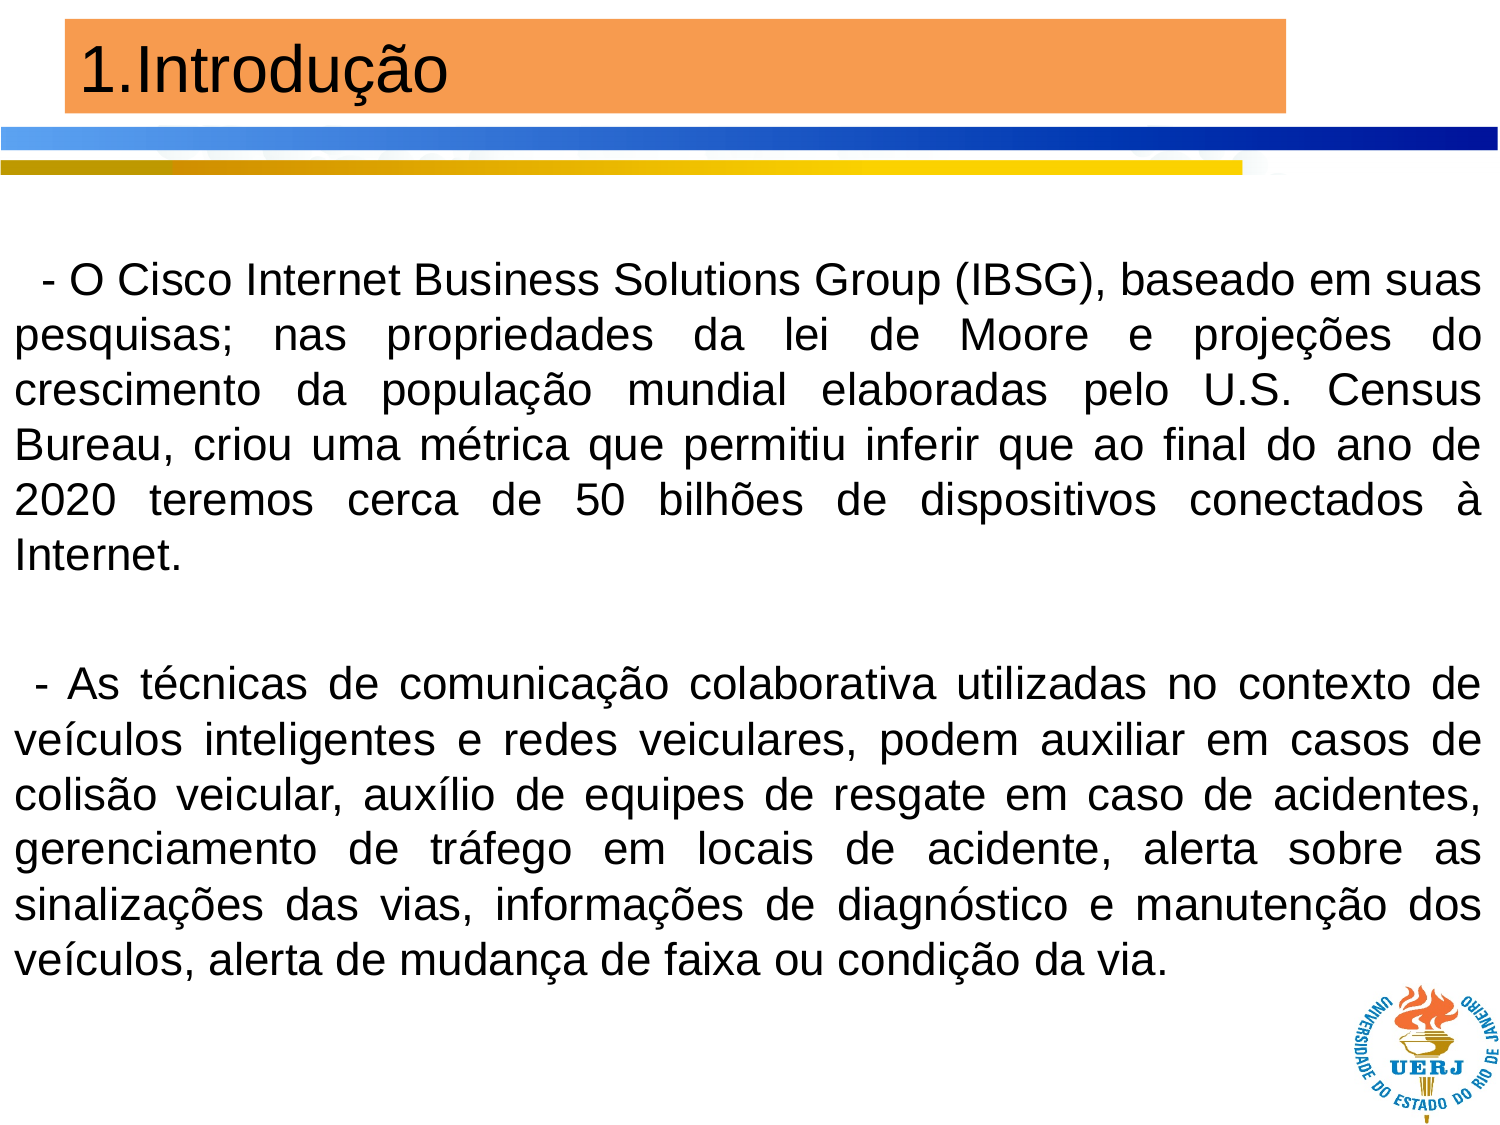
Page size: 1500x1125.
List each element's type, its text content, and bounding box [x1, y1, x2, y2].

text_box 1.Introdução [64, 18, 1287, 114]
picture [0, 125, 1500, 175]
picture [1354, 982, 1499, 1125]
text_box - O Cisco Internet Business Solutions Group (IBSG), baseado em suas pesquisas; nas propriedades da lei de Moore e projeções do crescimento da população mundial elaboradas pelo U.S. Census Bureau, criou uma métrica que permitiu inferir que ao final do ano de 2020 teremos cerca de 50 bilhões de dispositivos conectados à Internet. - As técnicas de comunicação colaborativa utilizadas no contexto de veículos inteligentes e redes veiculares, podem auxiliar em casos de colisão veicular, auxílio de equipes de resgate em caso de acidentes, gerenciamento de tráfego em locais de acidente, alerta sobre as sinalizações das vias, informações de diagnóstico e manutenção dos veículos, alerta de mudança de faixa ou condição da via. [0, 177, 1499, 1125]
